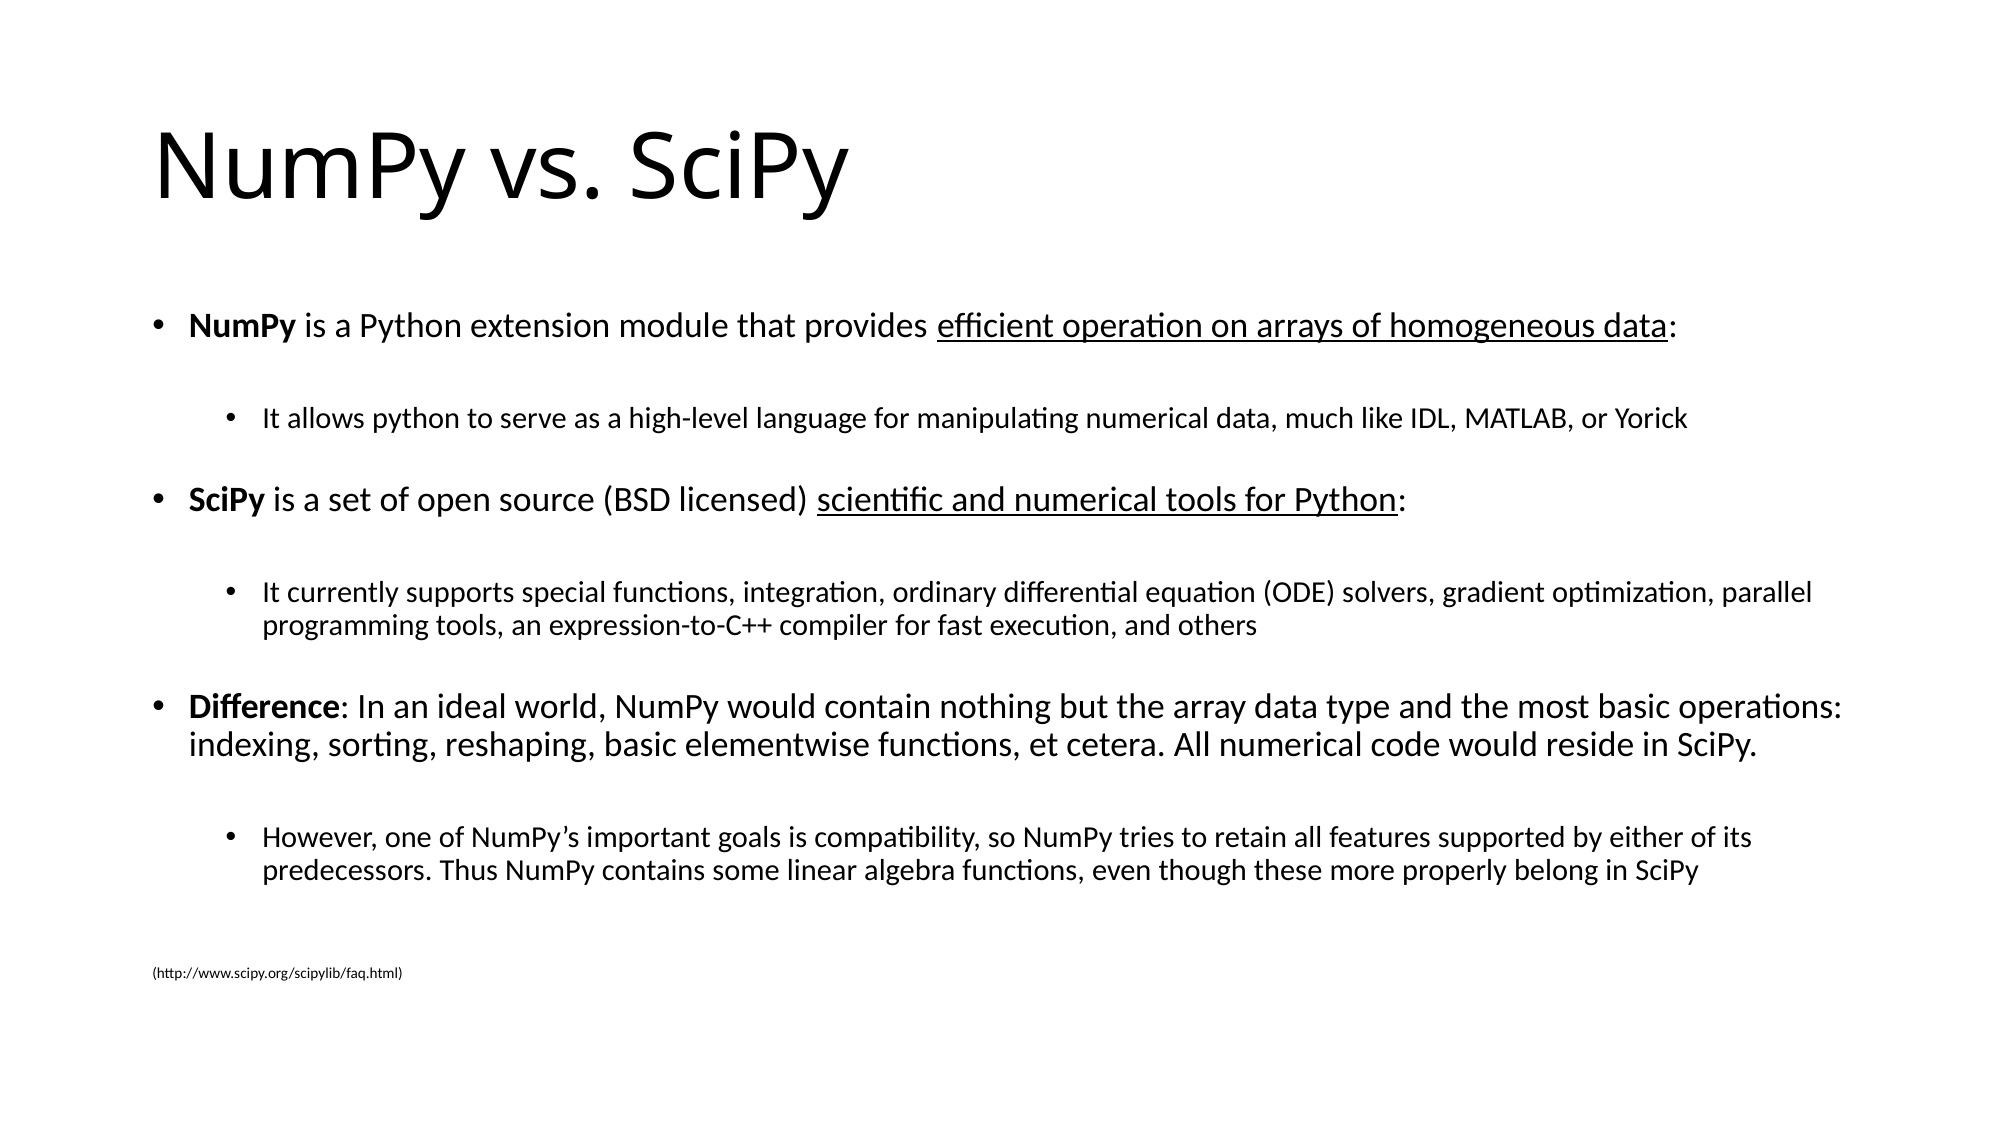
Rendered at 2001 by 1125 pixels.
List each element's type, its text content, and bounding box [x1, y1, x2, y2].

title NumPy vs. SciPy [137, 59, 1863, 278]
list NumPy is a Python extension module that provides efficient operation on arrays of homogeneous data: It allows python to serve as a high-level language for manipulating numerical data, much like IDL, MATLAB, or Yorick SciPy is a set of open source (BSD licensed) scientific and numerical tools for Python: It currently supports special functions, integration, ordinary differential equation (ODE) solvers, gradient optimization, parallel programming tools, an expression-to-C++ compiler for fast execution, and others Difference: In an ideal world, NumPy would contain nothing but the array data type and the most basic operations: indexing, sorting, reshaping, basic elementwise functions, et cetera. All numerical code would reside in SciPy. However, one of NumPy’s important goals is compatibility, so NumPy tries to retain all features supported by either of its predecessors. Thus NumPy contains some linear algebra functions, even though these more properly belong in SciPy (http://www.scipy.org/scipylib/faq.html) [137, 299, 1863, 1014]
